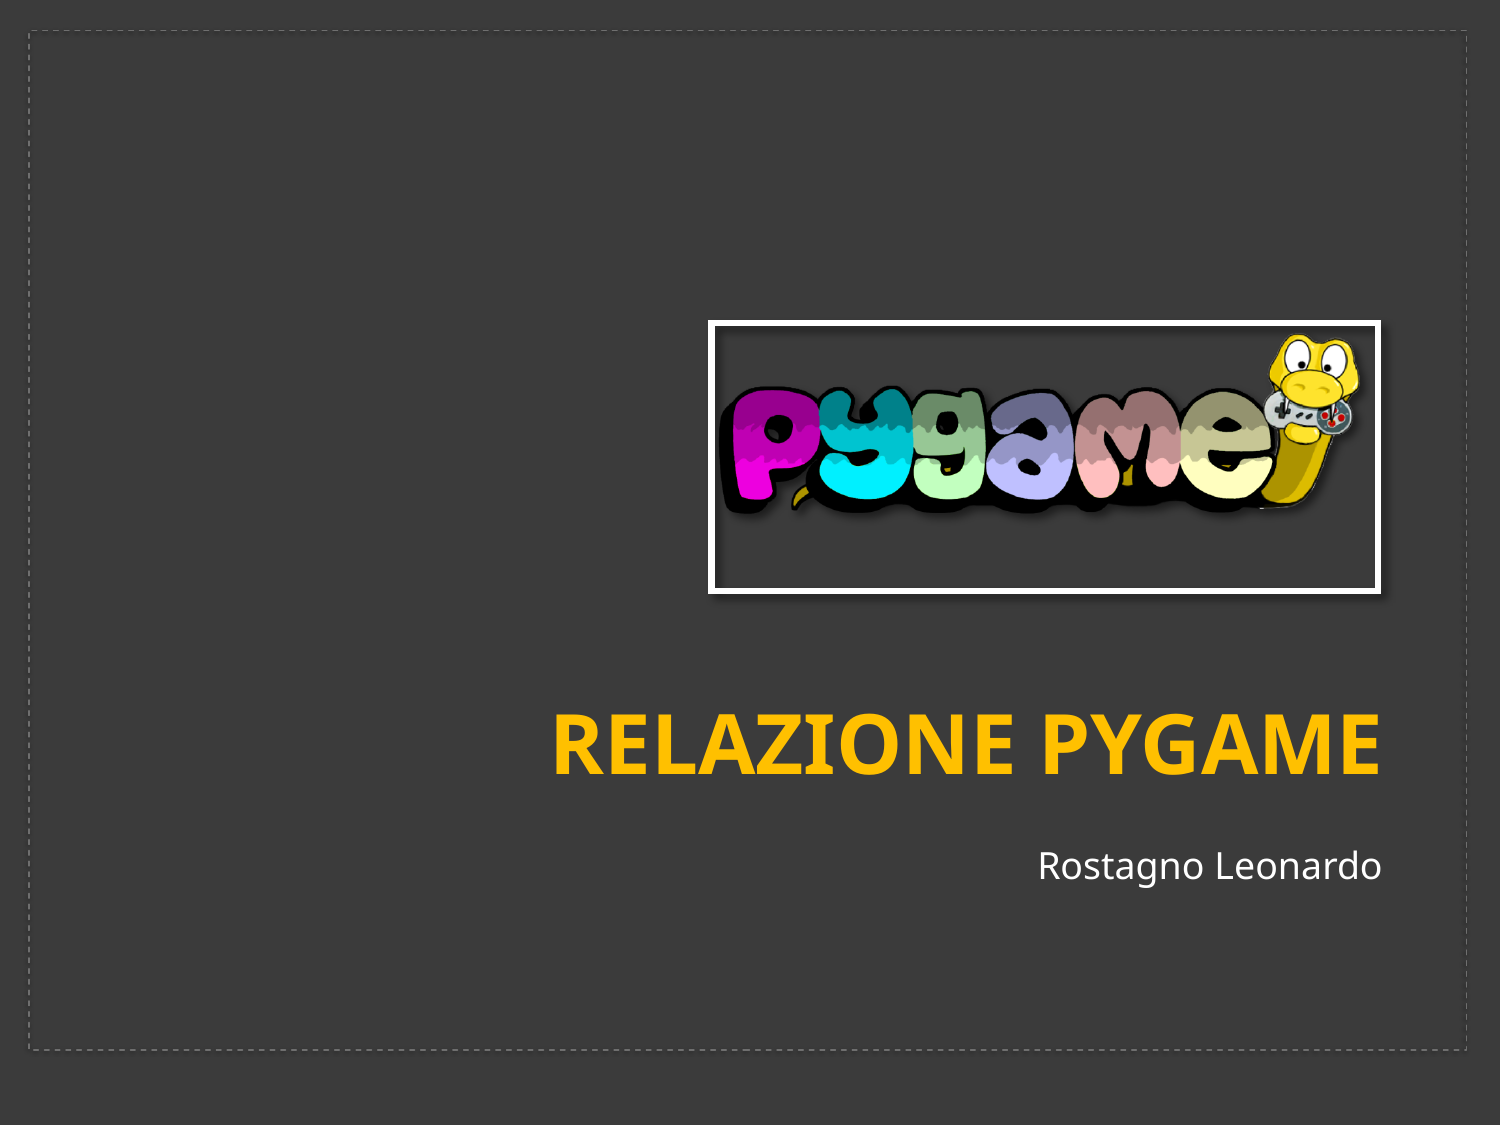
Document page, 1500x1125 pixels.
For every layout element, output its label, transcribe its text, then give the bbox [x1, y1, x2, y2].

title Relazione pygame [37, 650, 1399, 825]
picture [714, 325, 1376, 588]
list Rostagno Leonardo [350, 842, 1398, 1043]
